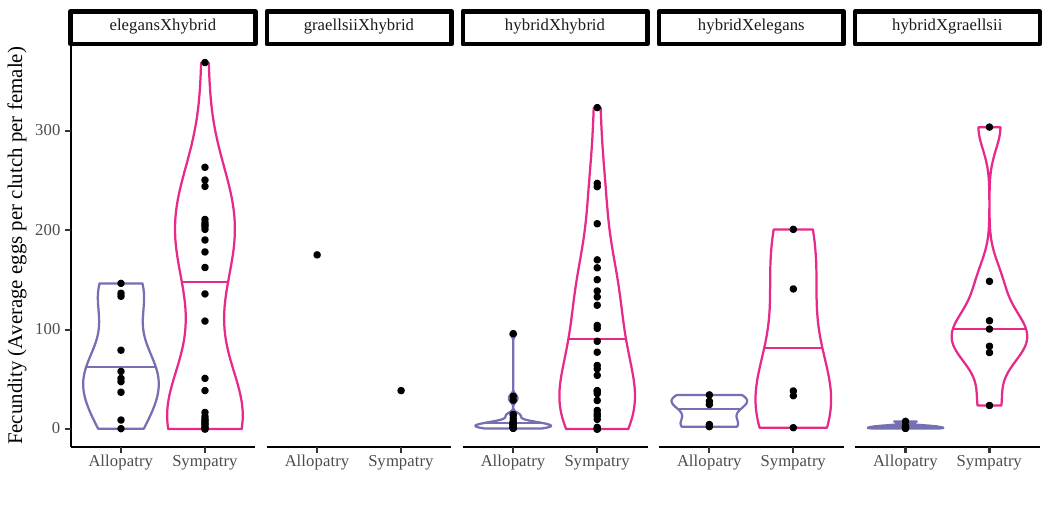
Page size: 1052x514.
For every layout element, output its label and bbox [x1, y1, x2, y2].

text_box [0, 0, 1052, 514]
